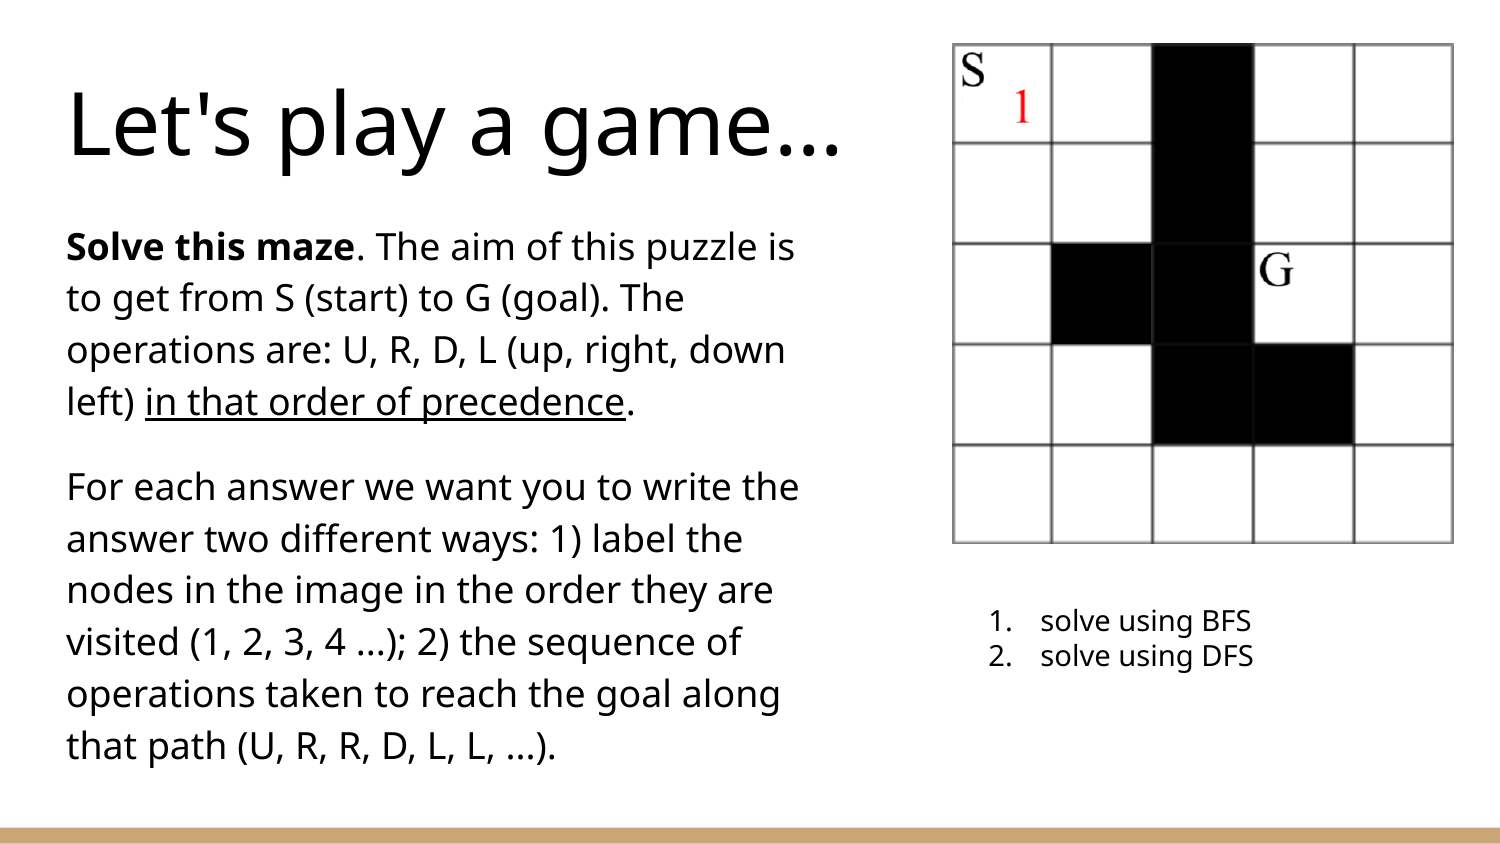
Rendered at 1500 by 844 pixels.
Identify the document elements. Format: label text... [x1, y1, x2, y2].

text_box solve using BFS solve using DFS [950, 587, 1452, 754]
title Let's play a game... [51, 51, 935, 189]
picture [940, 26, 1468, 559]
list Solve this maze. The aim of this puzzle is to get from S (start) to G (goal). The operations are: U, R, D, L (up, right, down left) in that order of precedence. For each answer we want you to write the answer two different ways: 1) label the nodes in the image in the order they are visited (1, 2, 3, 4 ...); 2) the sequence of operations taken to reach the goal along that path (U, R, R, D, L, L, ...). [51, 200, 850, 752]
